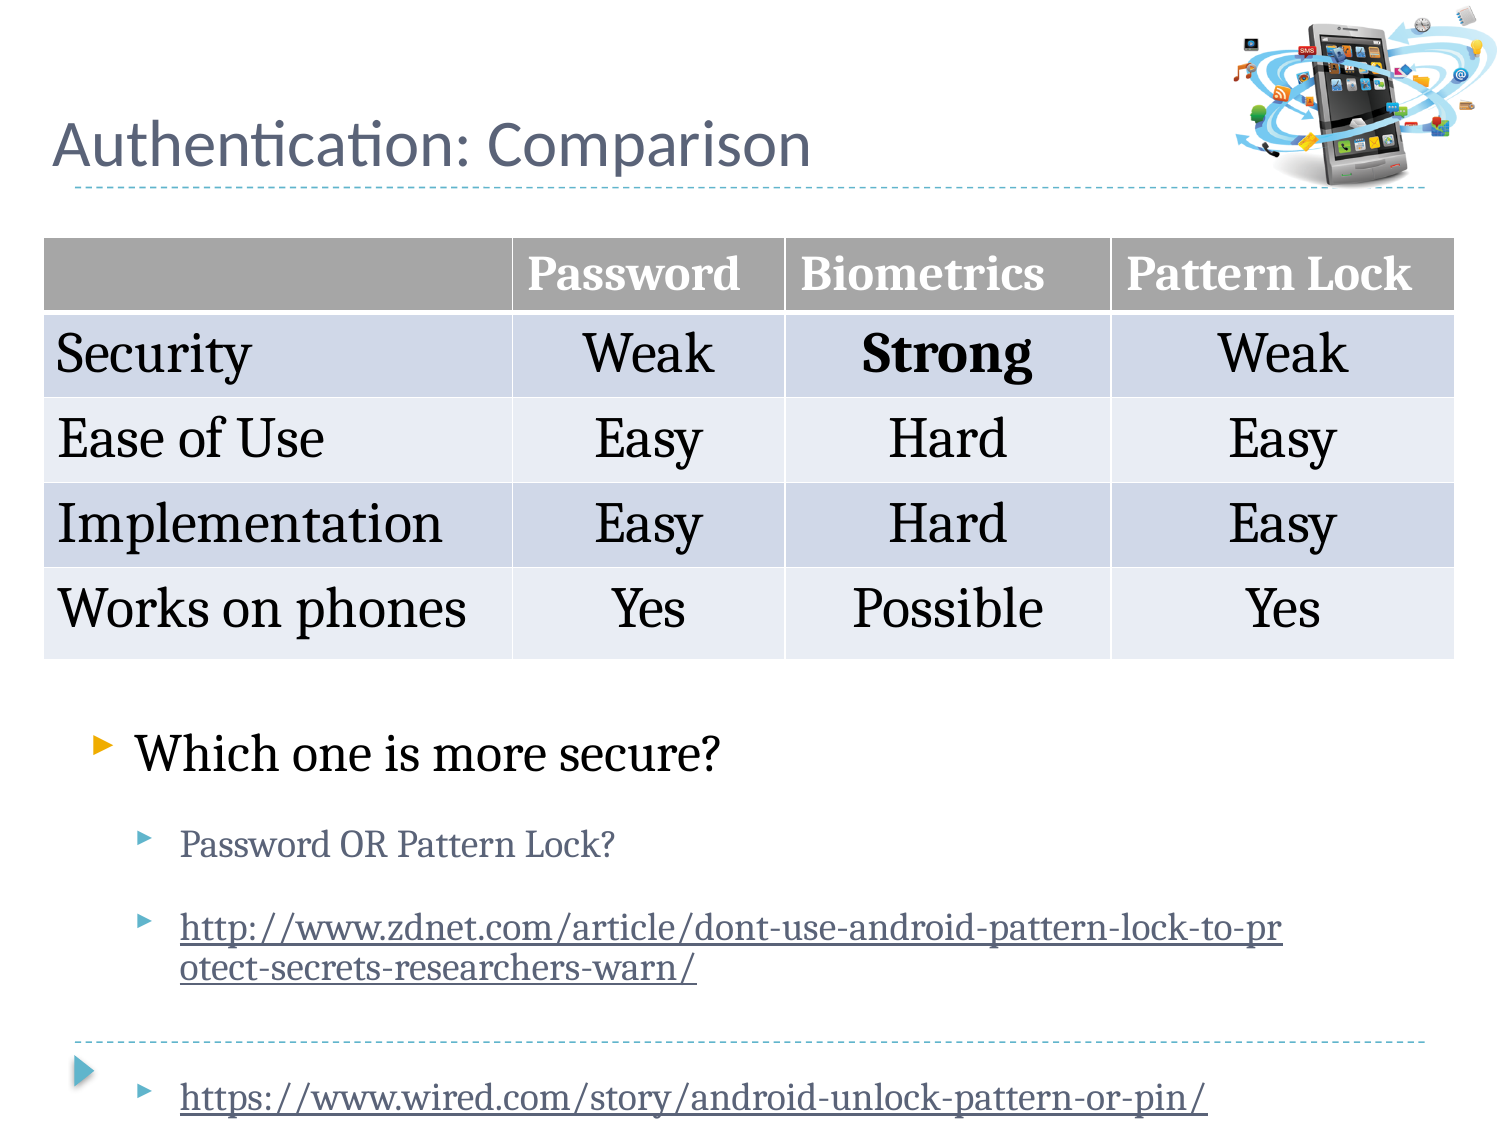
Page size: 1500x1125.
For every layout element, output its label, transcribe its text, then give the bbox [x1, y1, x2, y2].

table_cell Weak [1112, 315, 1454, 397]
table_header Biometrics [786, 238, 1110, 310]
table_header Pattern Lock [1112, 238, 1454, 310]
table_cell Easy [1112, 398, 1454, 482]
table_cell Easy [1112, 483, 1454, 567]
table_cell Hard [786, 483, 1110, 567]
table_cell Easy [513, 398, 784, 482]
table_header Password [513, 238, 784, 310]
table_cell Easy [513, 483, 784, 567]
title Authentication: Comparison [37, 24, 1275, 188]
table_cell Weak [513, 315, 784, 397]
text_box Which one is more secure? Password OR Pattern Lock? http://www.zdnet.com/article/dont-use-android-pattern-lock-to-protect-secrets-researchers-warn/ https://www.wired.com/story/android-unlock-pattern-or-pin/ [75, 710, 1313, 1010]
table_cell Implementation [44, 483, 512, 567]
table_cell Yes [513, 568, 784, 659]
table_cell Security [44, 315, 512, 397]
table_cell Works on phones [44, 568, 512, 659]
table_cell Strong [786, 315, 1110, 397]
table_cell Ease of Use [44, 398, 512, 482]
table_cell Possible [786, 568, 1110, 659]
table_header [44, 238, 512, 310]
table_cell Yes [1112, 568, 1454, 659]
table_cell Hard [786, 398, 1110, 482]
picture [1224, 0, 1500, 194]
